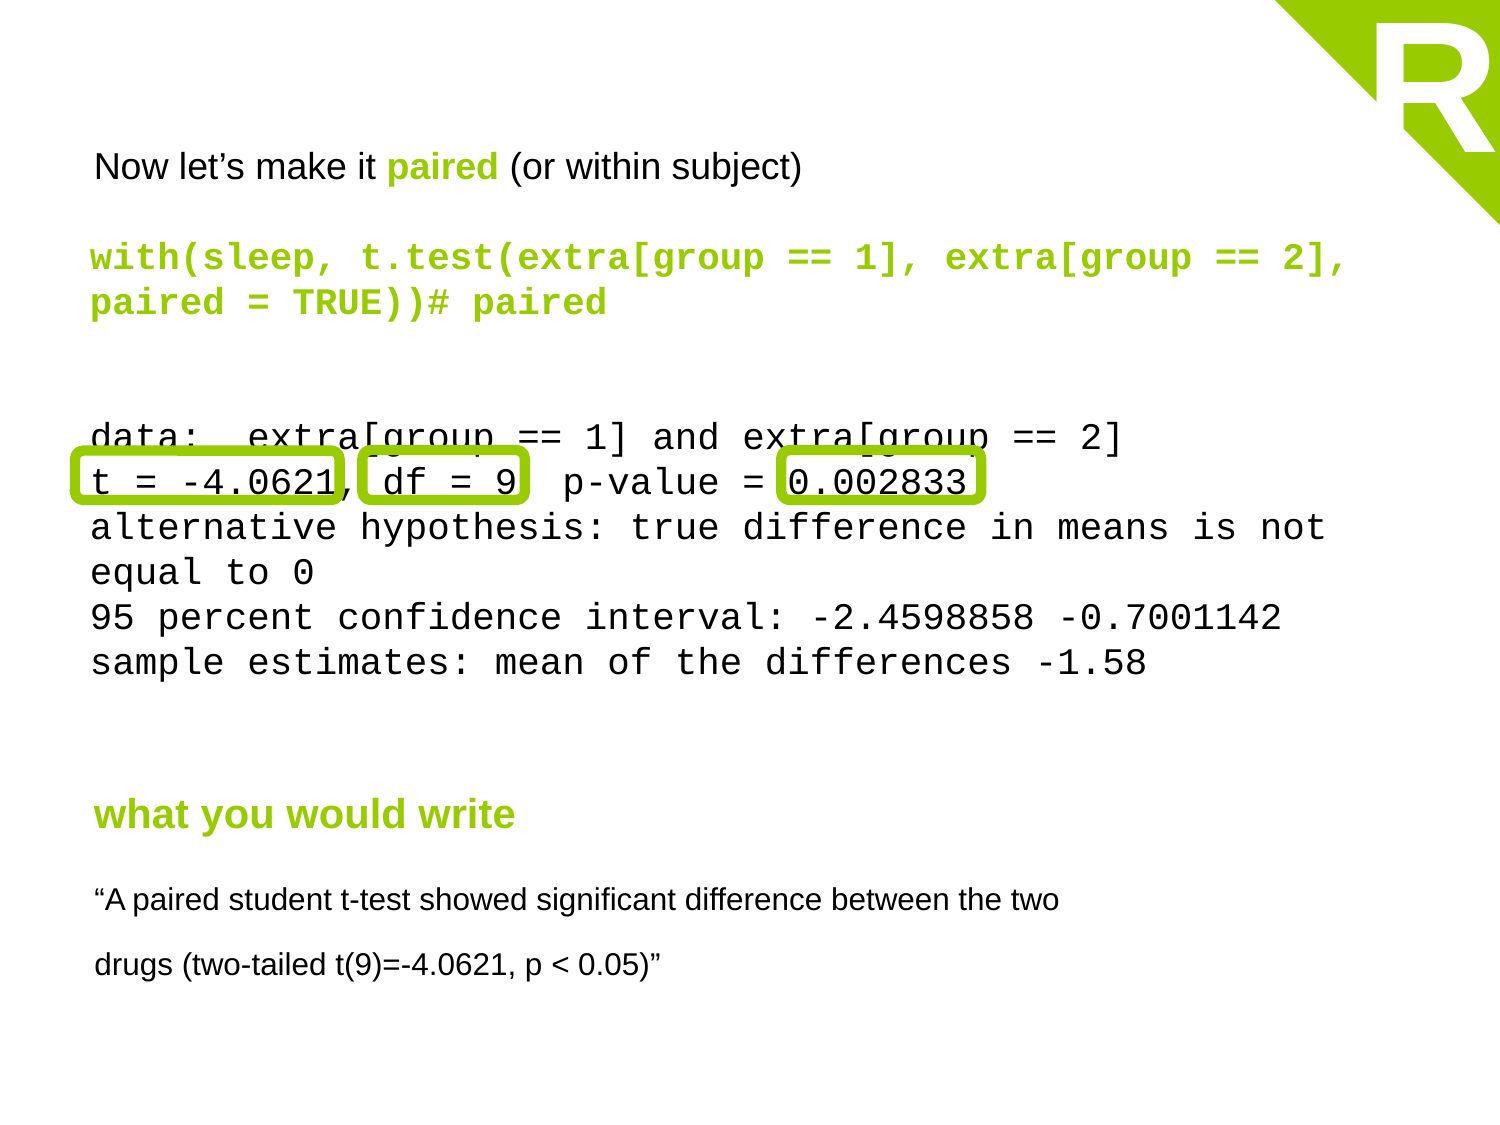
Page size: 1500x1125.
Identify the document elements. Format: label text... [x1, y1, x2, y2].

text_box what you would write [79, 785, 531, 845]
text_box [781, 450, 982, 501]
text_box with(sleep, t.test(extra[group == 1], extra[group == 2], paired = TRUE))# paired data: extra[group == 1] and extra[group == 2] t = -4.0621, df = 9, p-value = 0.002833 alternative hypothesis: true difference in means is not equal to 0 95 percent confidence interval: -2.4598858 -0.7001142 sample estimates: mean of the differences -1.58 [74, 224, 1425, 780]
text_box Now let’s make it paired (or within subject) [78, 134, 818, 194]
text_box “A paired student t-test showed significant difference between the two drugs (two-tailed t(9)=-4.0621, p < 0.05)” [79, 865, 1093, 1011]
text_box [1274, 0, 1500, 226]
text_box [74, 450, 340, 501]
text_box [362, 450, 525, 501]
